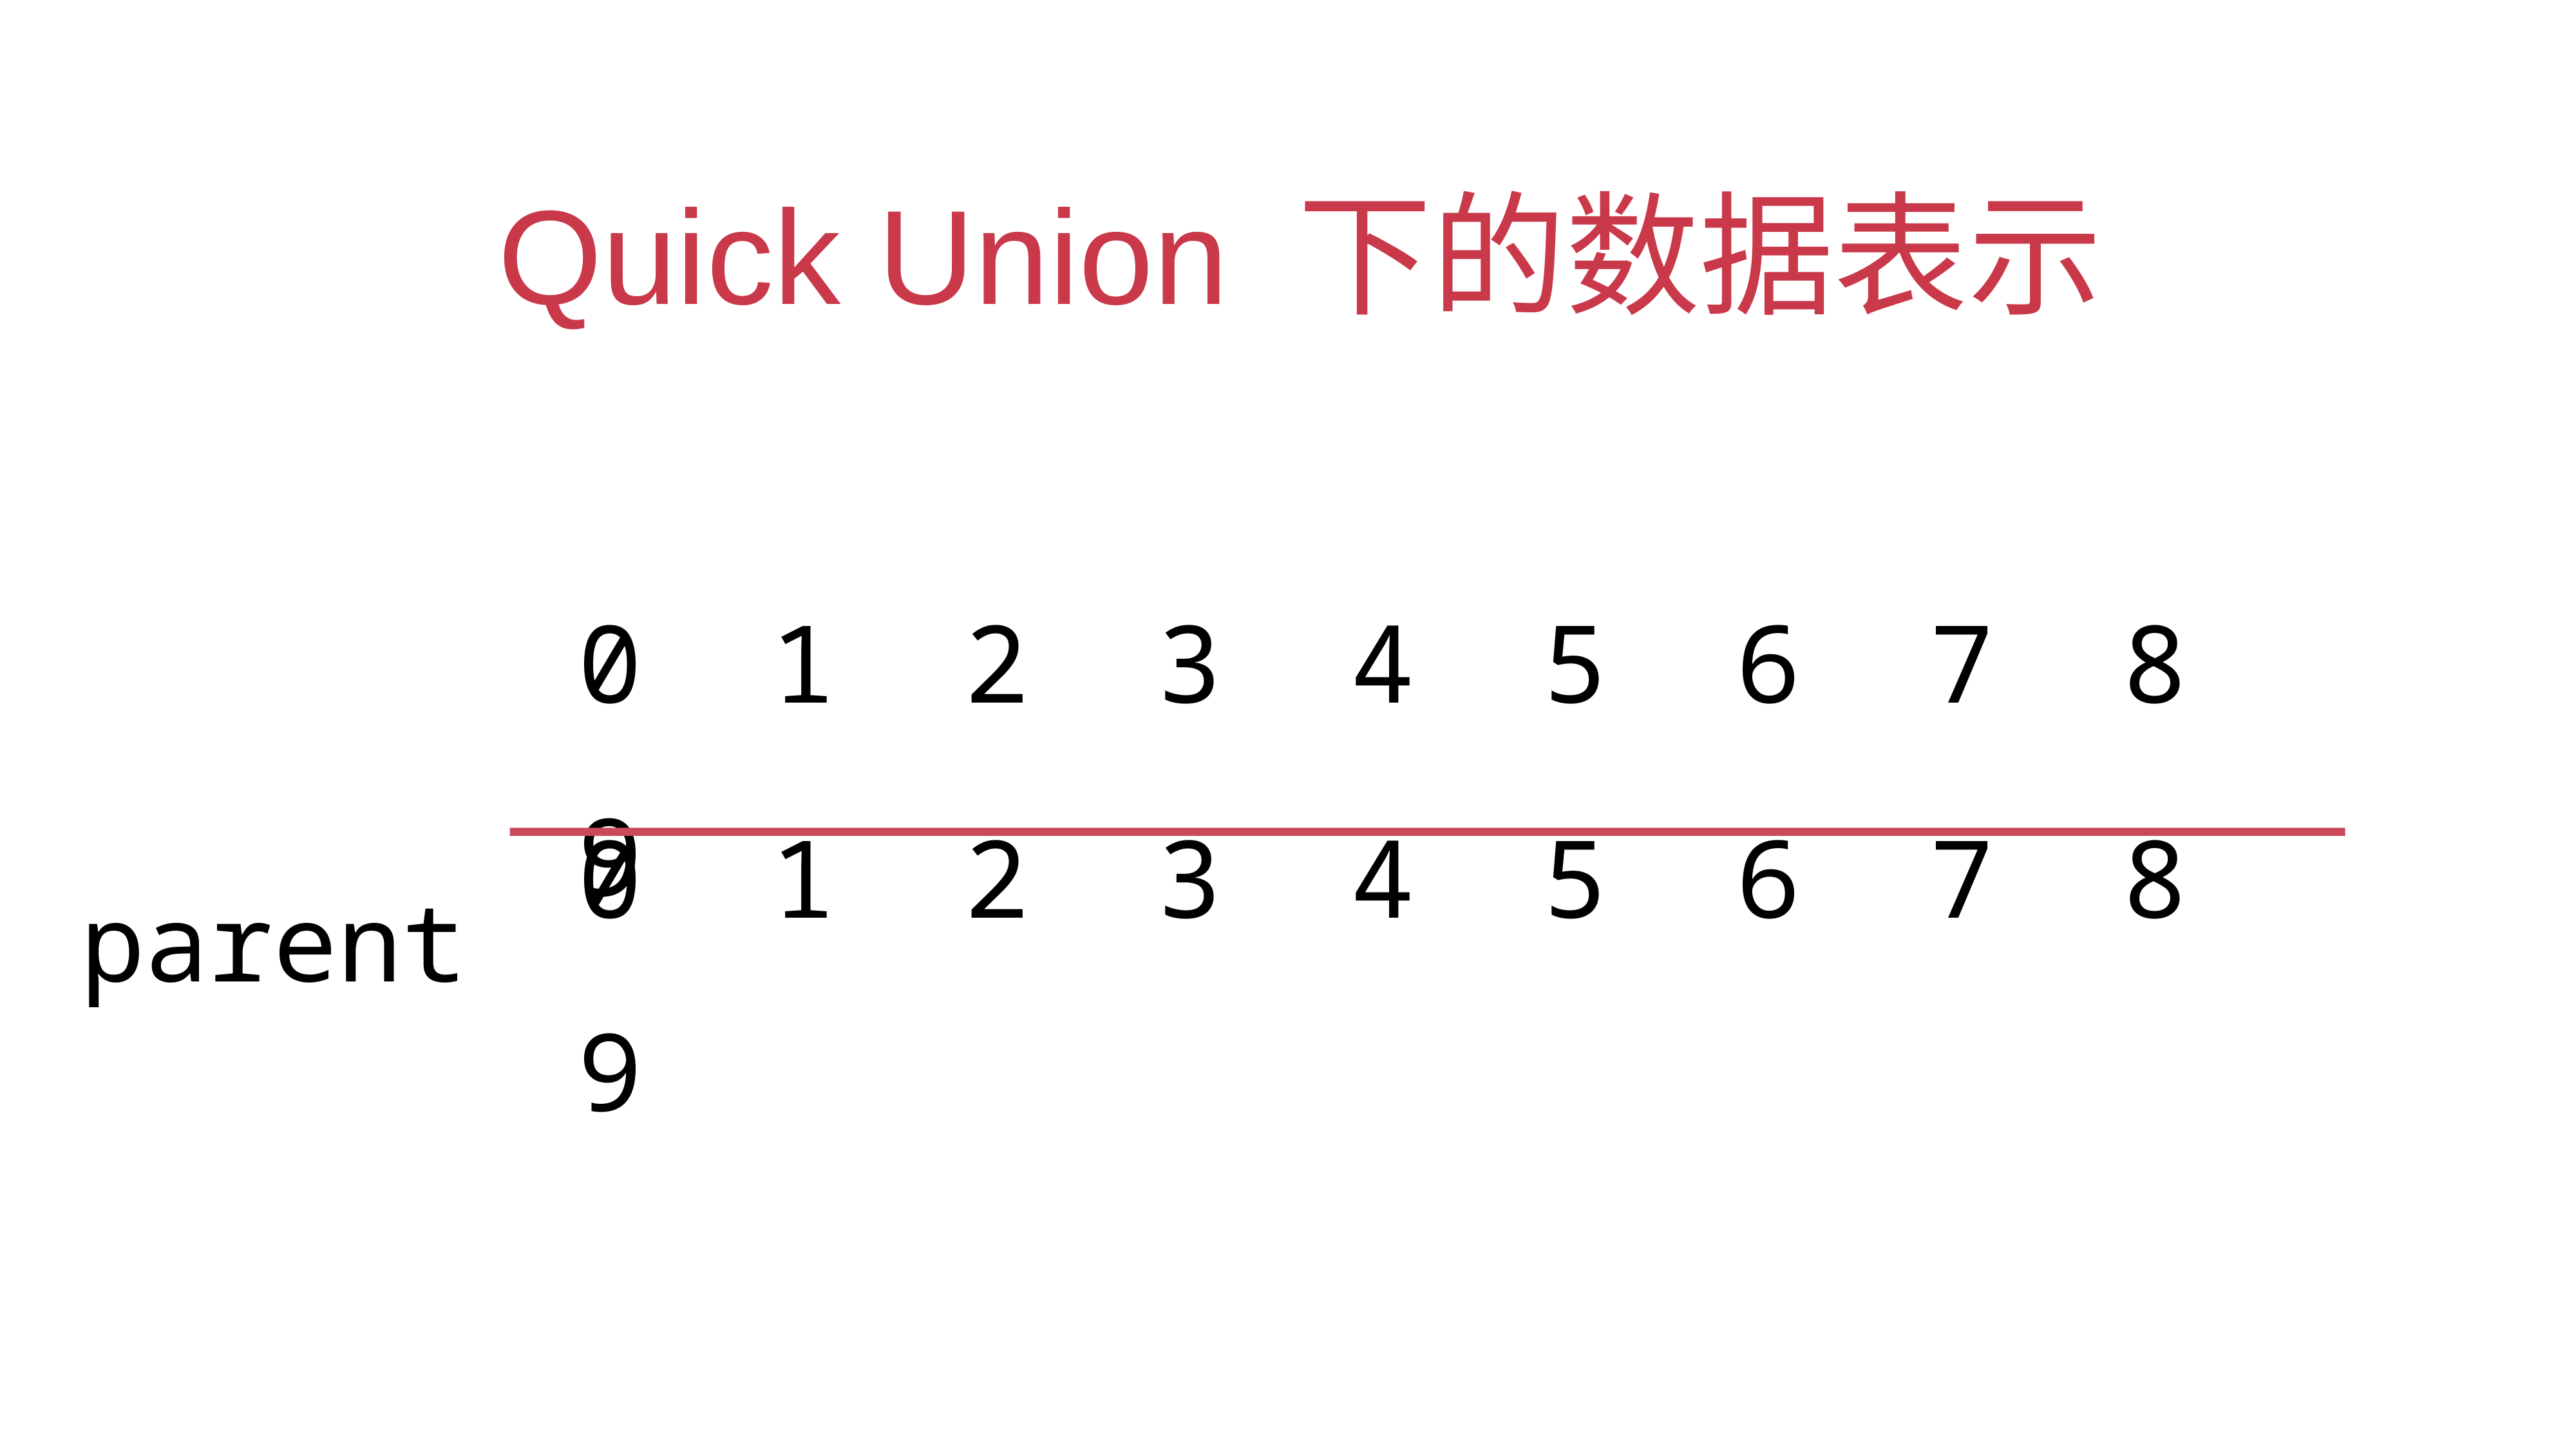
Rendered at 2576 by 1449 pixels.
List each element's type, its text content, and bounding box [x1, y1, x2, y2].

text_box 0 1 2 3 4 5 6 7 8 9 [572, 741, 2283, 1138]
title Quick Union 下的数据表示 [187, 122, 2389, 337]
text_box 0 1 2 3 4 5 6 7 8 9 [572, 526, 2283, 741]
text_box parent [75, 869, 473, 1009]
